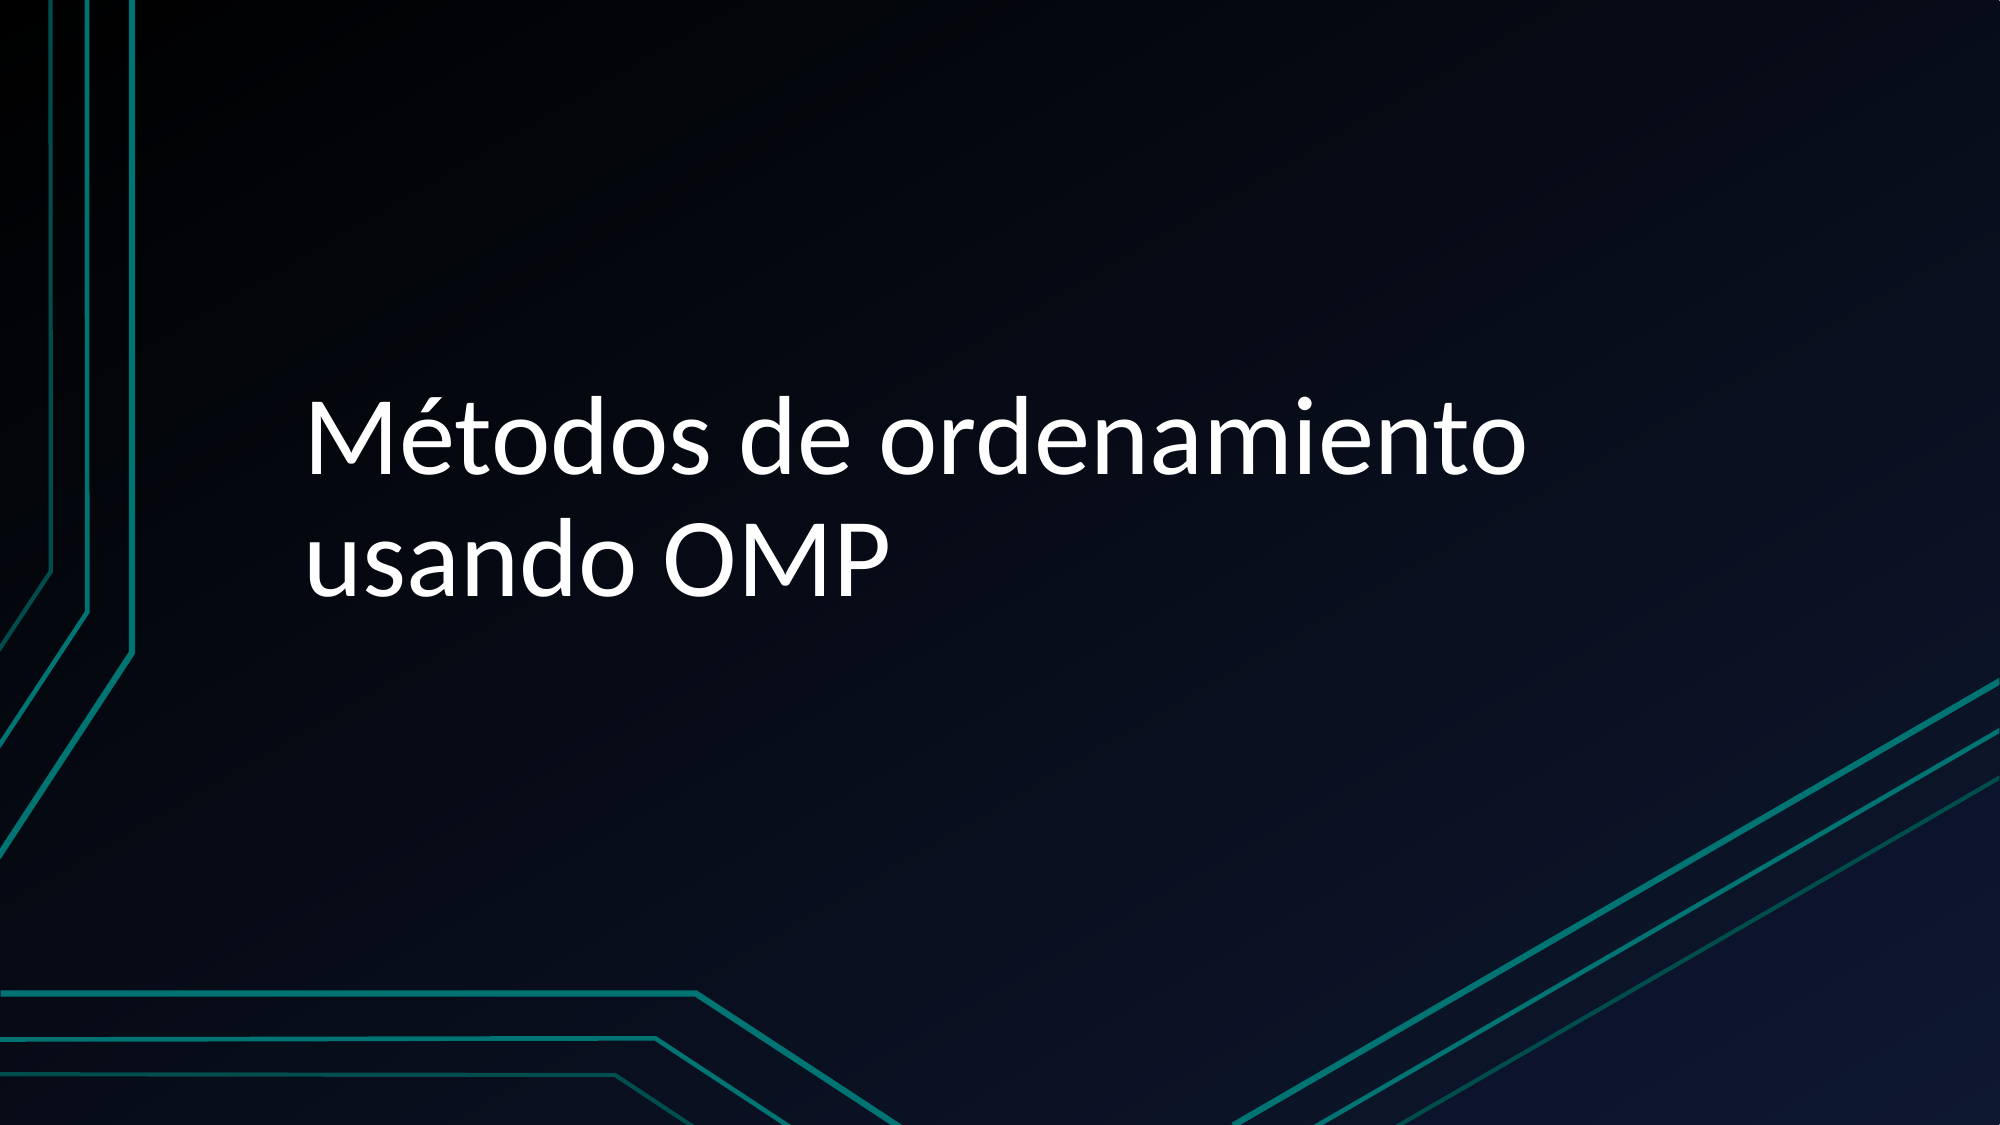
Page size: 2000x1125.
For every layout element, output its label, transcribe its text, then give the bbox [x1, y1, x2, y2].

title Métodos de ordenamiento usando OMP [283, 302, 1717, 631]
